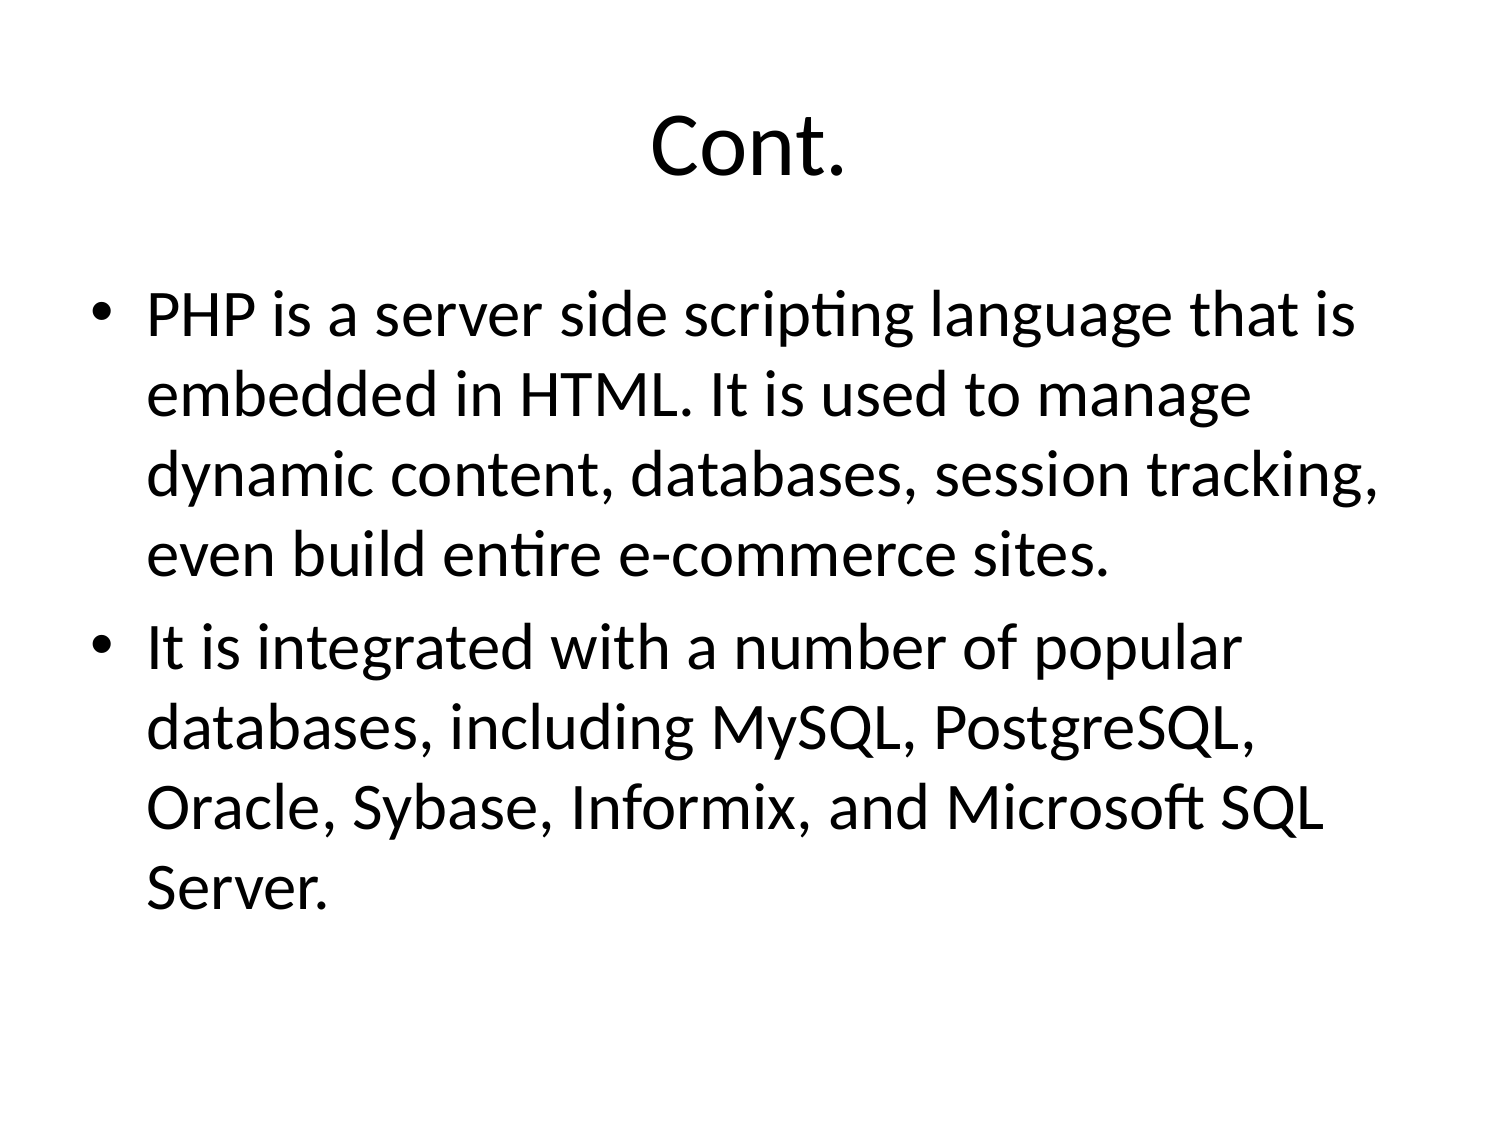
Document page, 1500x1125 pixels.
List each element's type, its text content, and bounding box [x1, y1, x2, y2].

list PHP is a server side scripting language that is embedded in HTML. It is used to manage dynamic content, databases, session tracking, even build entire e-commerce sites. It is integrated with a number of popular databases, including MySQL, PostgreSQL, Oracle, Sybase, Informix, and Microsoft SQL Server. [75, 262, 1425, 1005]
title Cont. [75, 45, 1425, 233]
